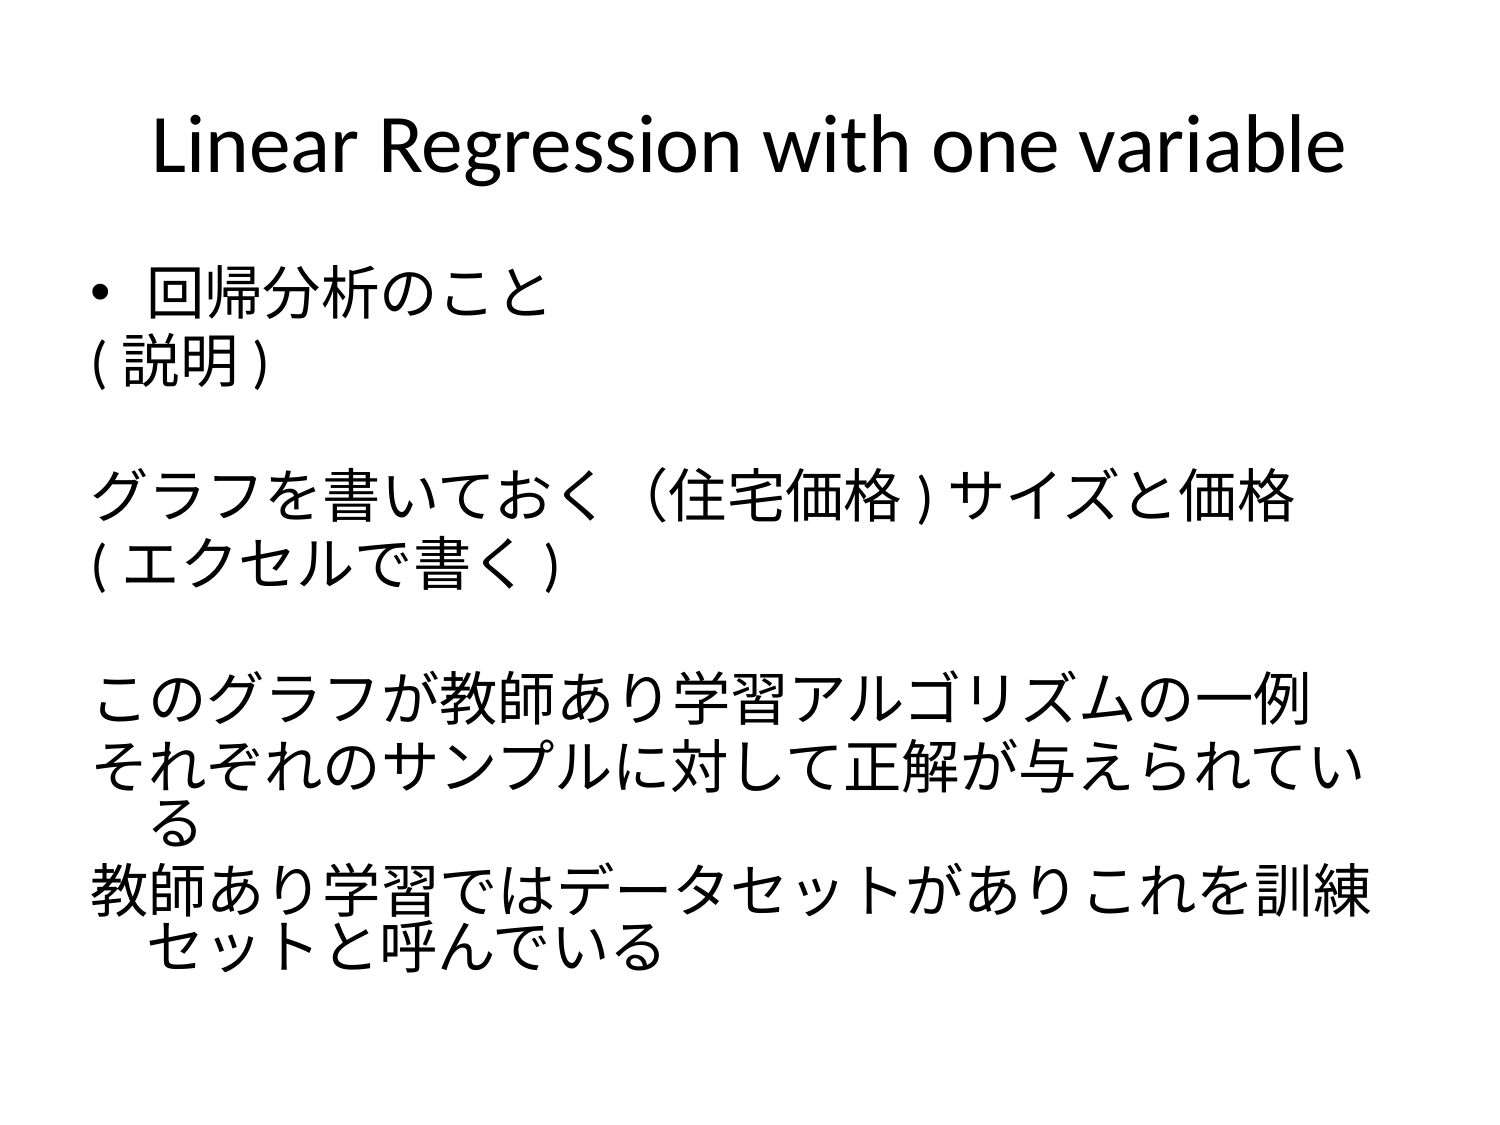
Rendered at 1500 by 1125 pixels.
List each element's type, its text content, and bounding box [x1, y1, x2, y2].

title Linear Regression with one variable [75, 45, 1425, 233]
list 回帰分析のこと (説明) グラフを書いておく（住宅価格)サイズと価格 (エクセルで書く) このグラフが教師あり学習アルゴリズムの一例 それぞれのサンプルに対して正解が与えられている 教師あり学習ではデータセットがありこれを訓練セットと呼んでいる [75, 262, 1425, 1005]
